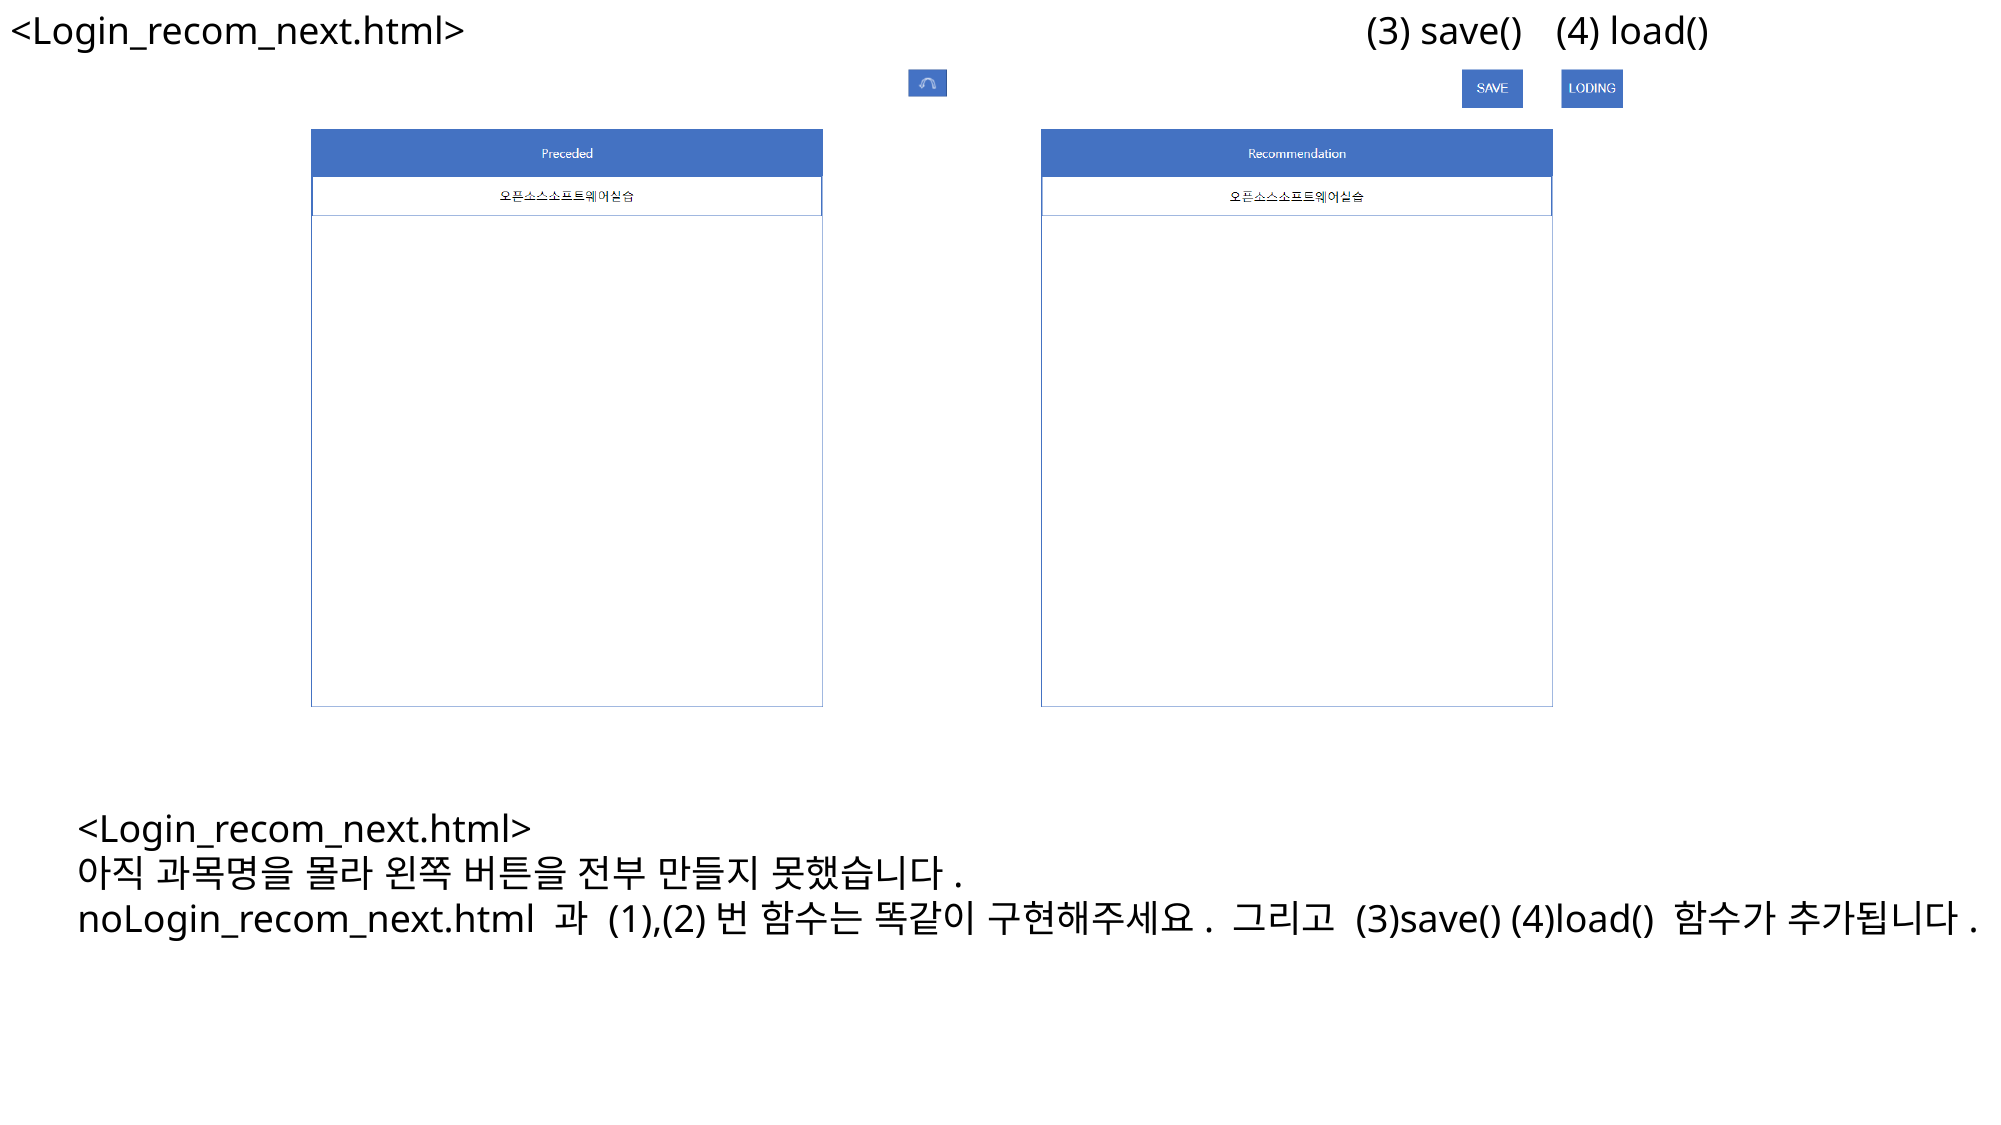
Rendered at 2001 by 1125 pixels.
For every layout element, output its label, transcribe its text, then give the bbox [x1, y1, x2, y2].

text_box <Login_recom_next.html> 아직 과목명을 몰라 왼쪽 버튼을 전부 만들지 못했습니다. noLogin_recom_next.html 과 (1),(2)번 함수는 똑같이 구현해주세요. 그리고 (3)save() (4)load() 함수가 추가됩니다. [62, 798, 1994, 948]
text_box (4) load() [1541, 0, 1724, 60]
text_box (3) save() [1351, 0, 1538, 60]
picture [274, 60, 1631, 723]
text_box <Login_recom_next.html> [0, 0, 481, 60]
